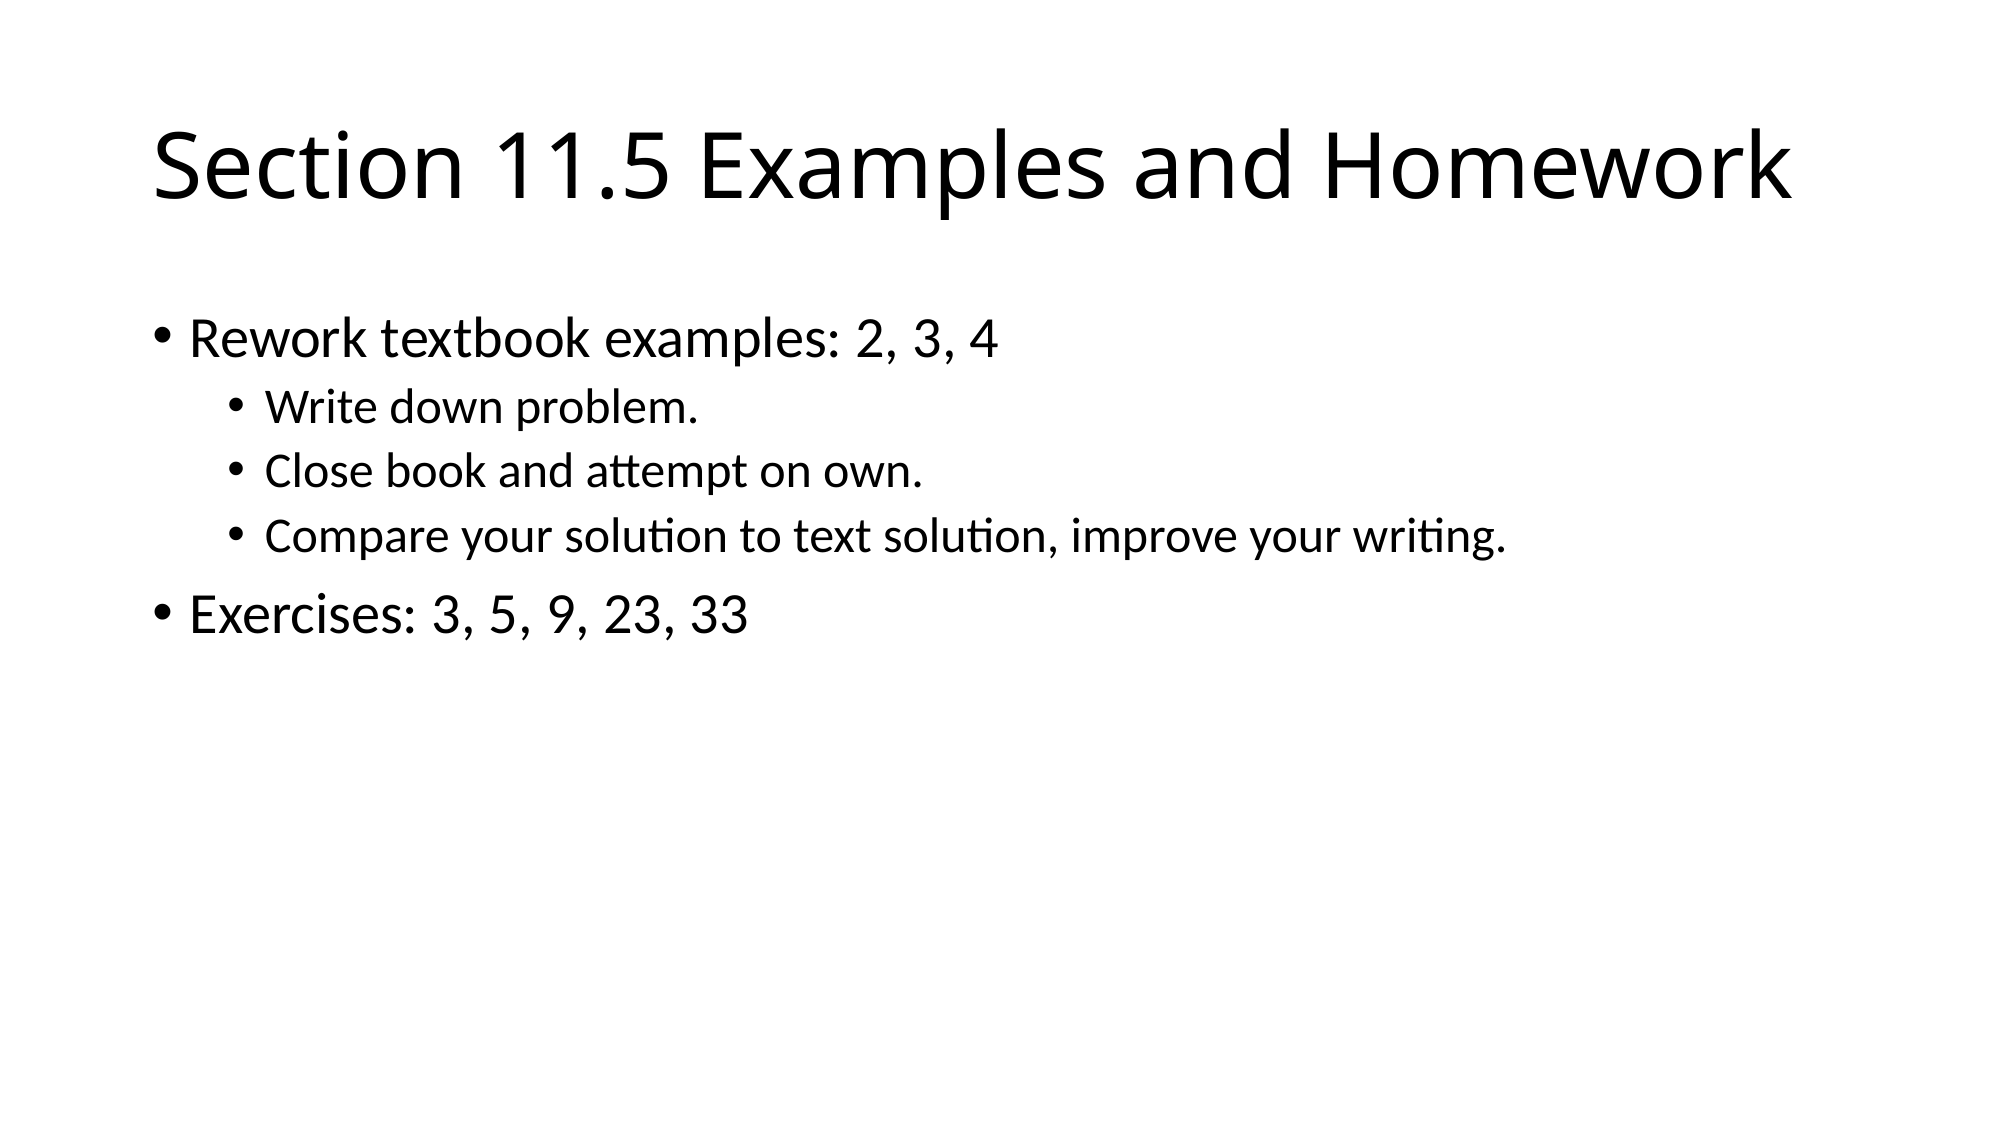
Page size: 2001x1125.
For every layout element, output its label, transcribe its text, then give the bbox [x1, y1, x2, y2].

list Rework textbook examples: 2, 3, 4 Write down problem. Close book and attempt on own. Compare your solution to text solution, improve your writing. Exercises: 3, 5, 9, 23, 33 [137, 299, 1863, 1014]
title Section 11.5 Examples and Homework [137, 59, 1863, 278]
